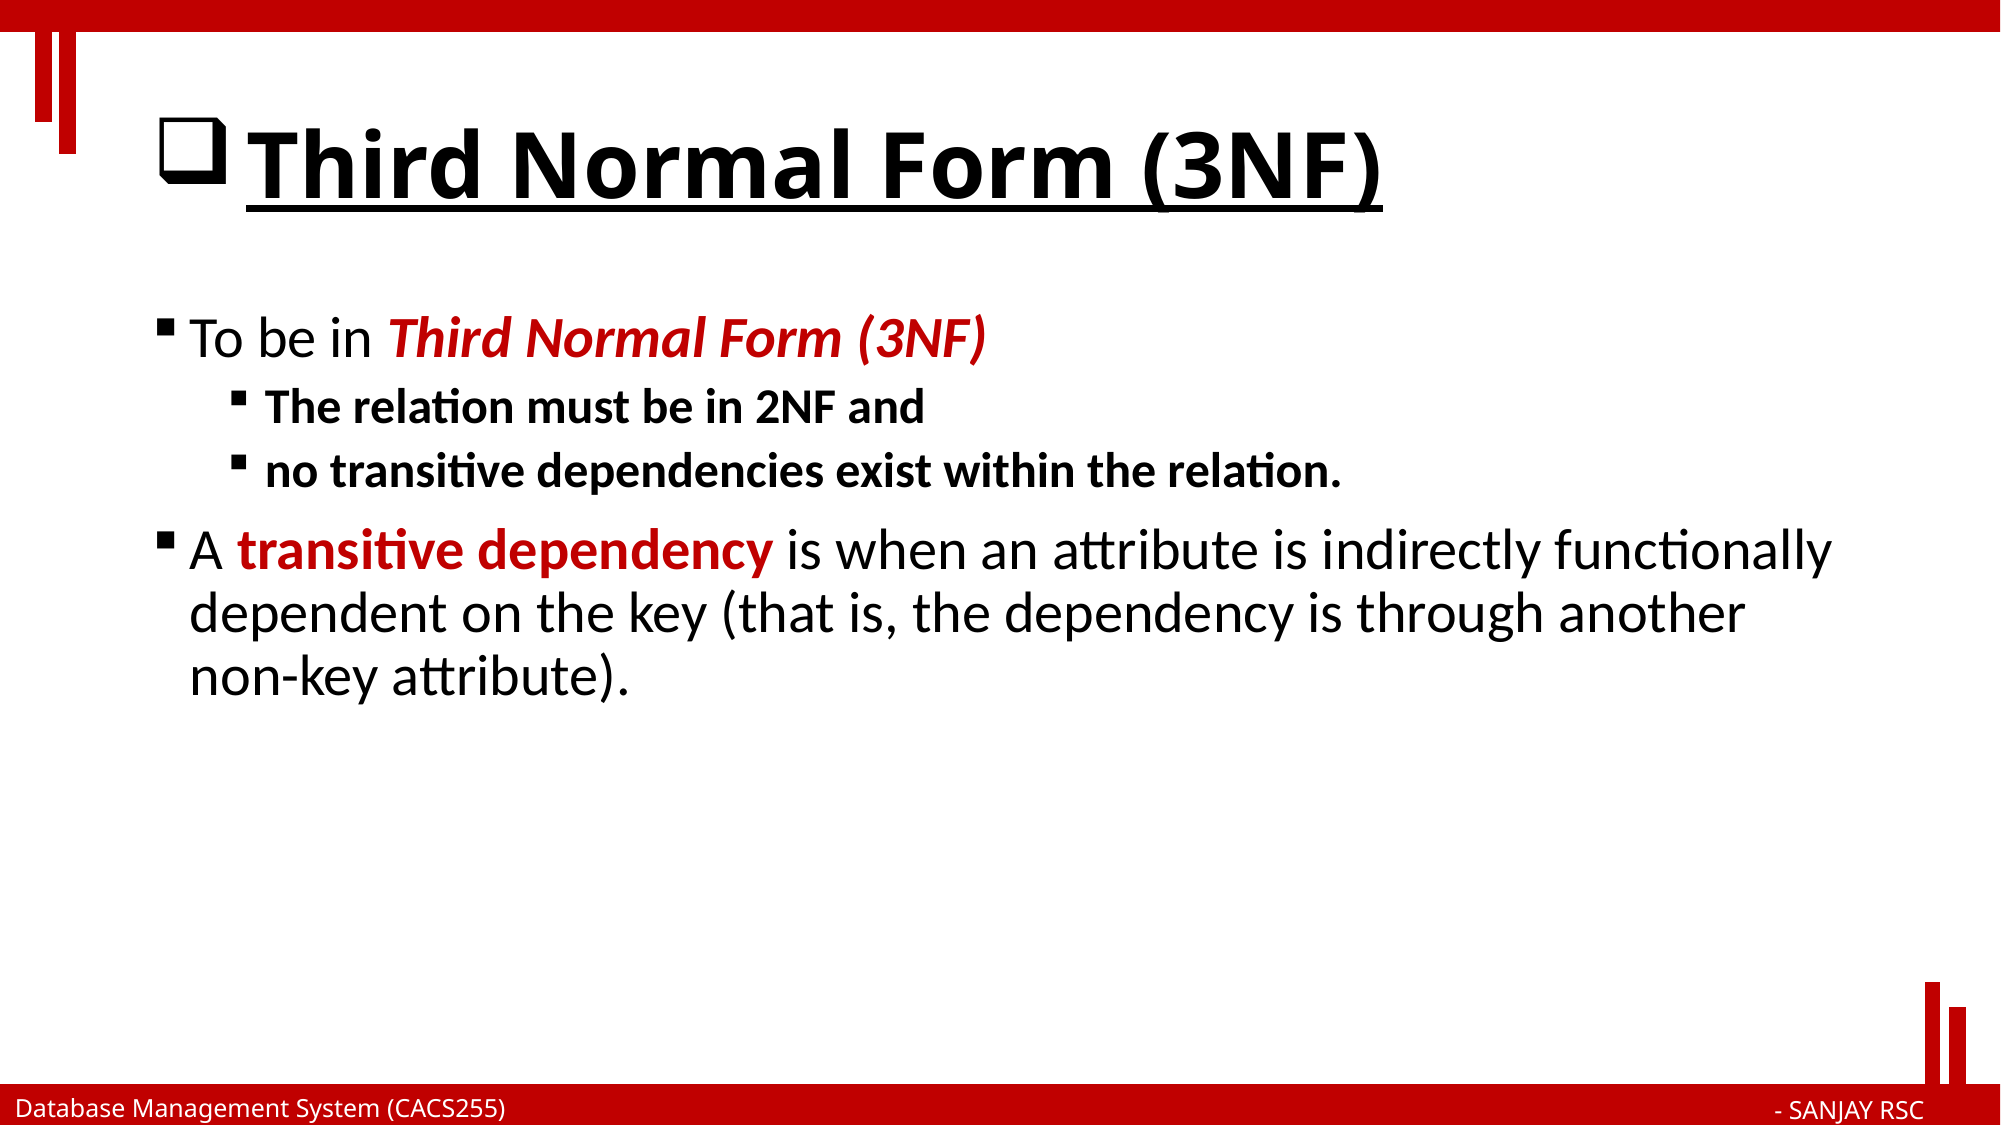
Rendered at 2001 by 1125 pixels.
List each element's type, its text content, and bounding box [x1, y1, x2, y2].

title Third Normal Form (3NF) [137, 59, 1863, 278]
list To be in Third Normal Form (3NF) The relation must be in 2NF and no transitive dependencies exist within the relation. A transitive dependency is when an attribute is indirectly functionally dependent on the key (that is, the dependency is through another non-key attribute). [137, 299, 1863, 1014]
